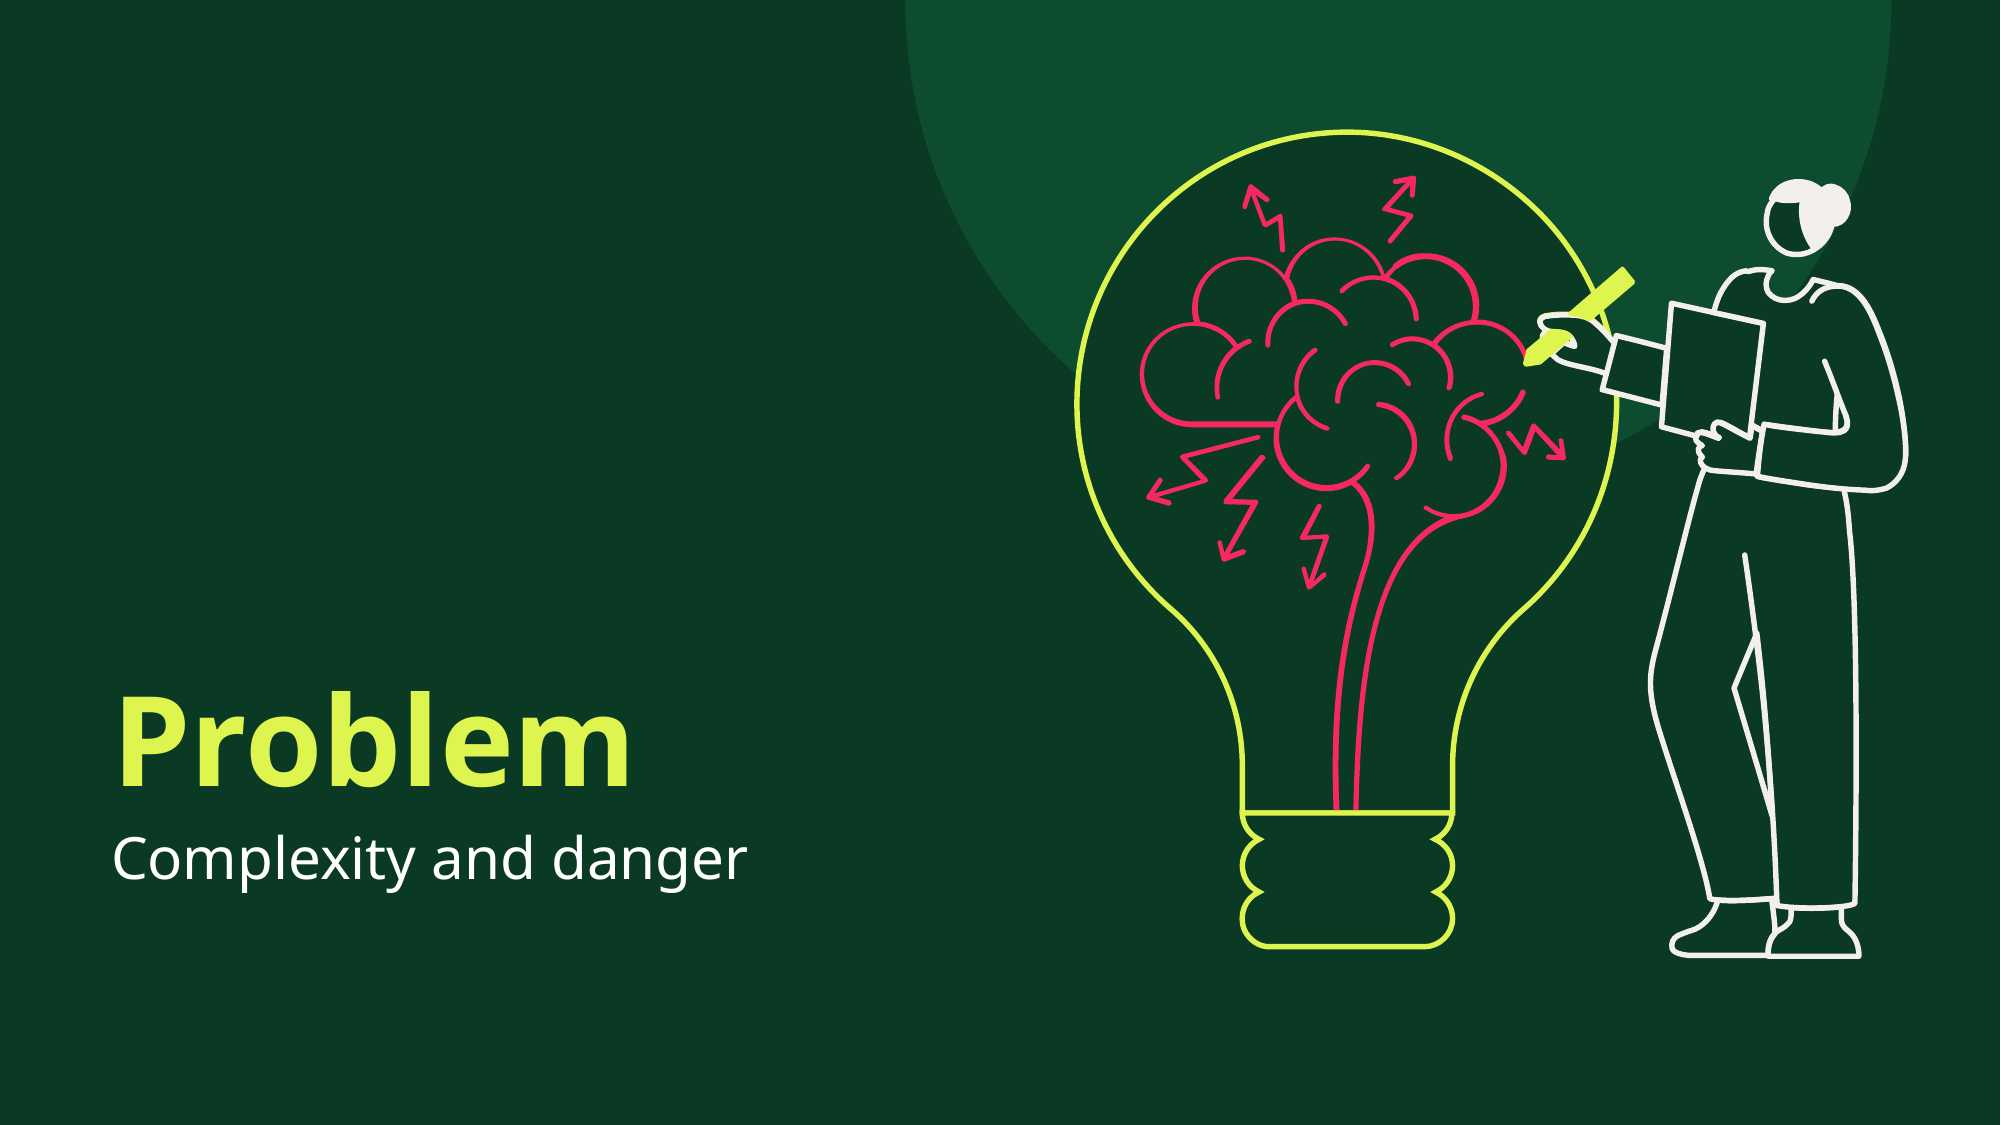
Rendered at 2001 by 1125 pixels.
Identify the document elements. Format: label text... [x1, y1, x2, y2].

list Complexity and danger [111, 829, 1042, 1008]
title Problem [112, 31, 890, 814]
